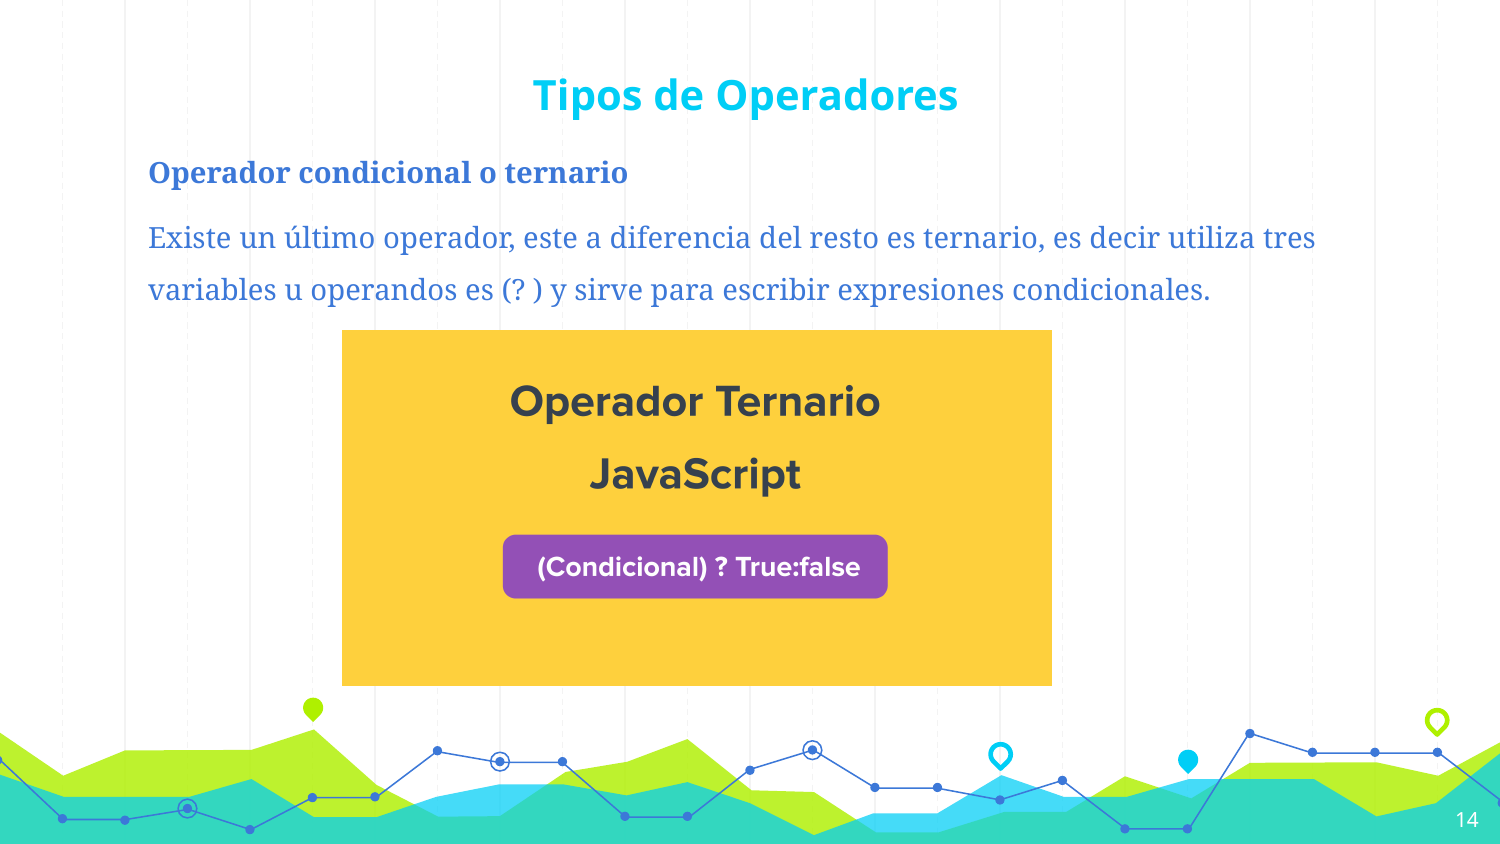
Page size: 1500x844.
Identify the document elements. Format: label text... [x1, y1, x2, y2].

slide_number 14 [1403, 791, 1494, 844]
text_box Operador condicional o ternario Existe un último operador, este a diferencia del resto es ternario, es decir utiliza tres variables u operandos es (? ) y sirve para escribir expresiones condicionales. [133, 121, 1347, 540]
picture [341, 330, 1052, 686]
text_box Tipos de Operadores [171, 16, 1320, 121]
